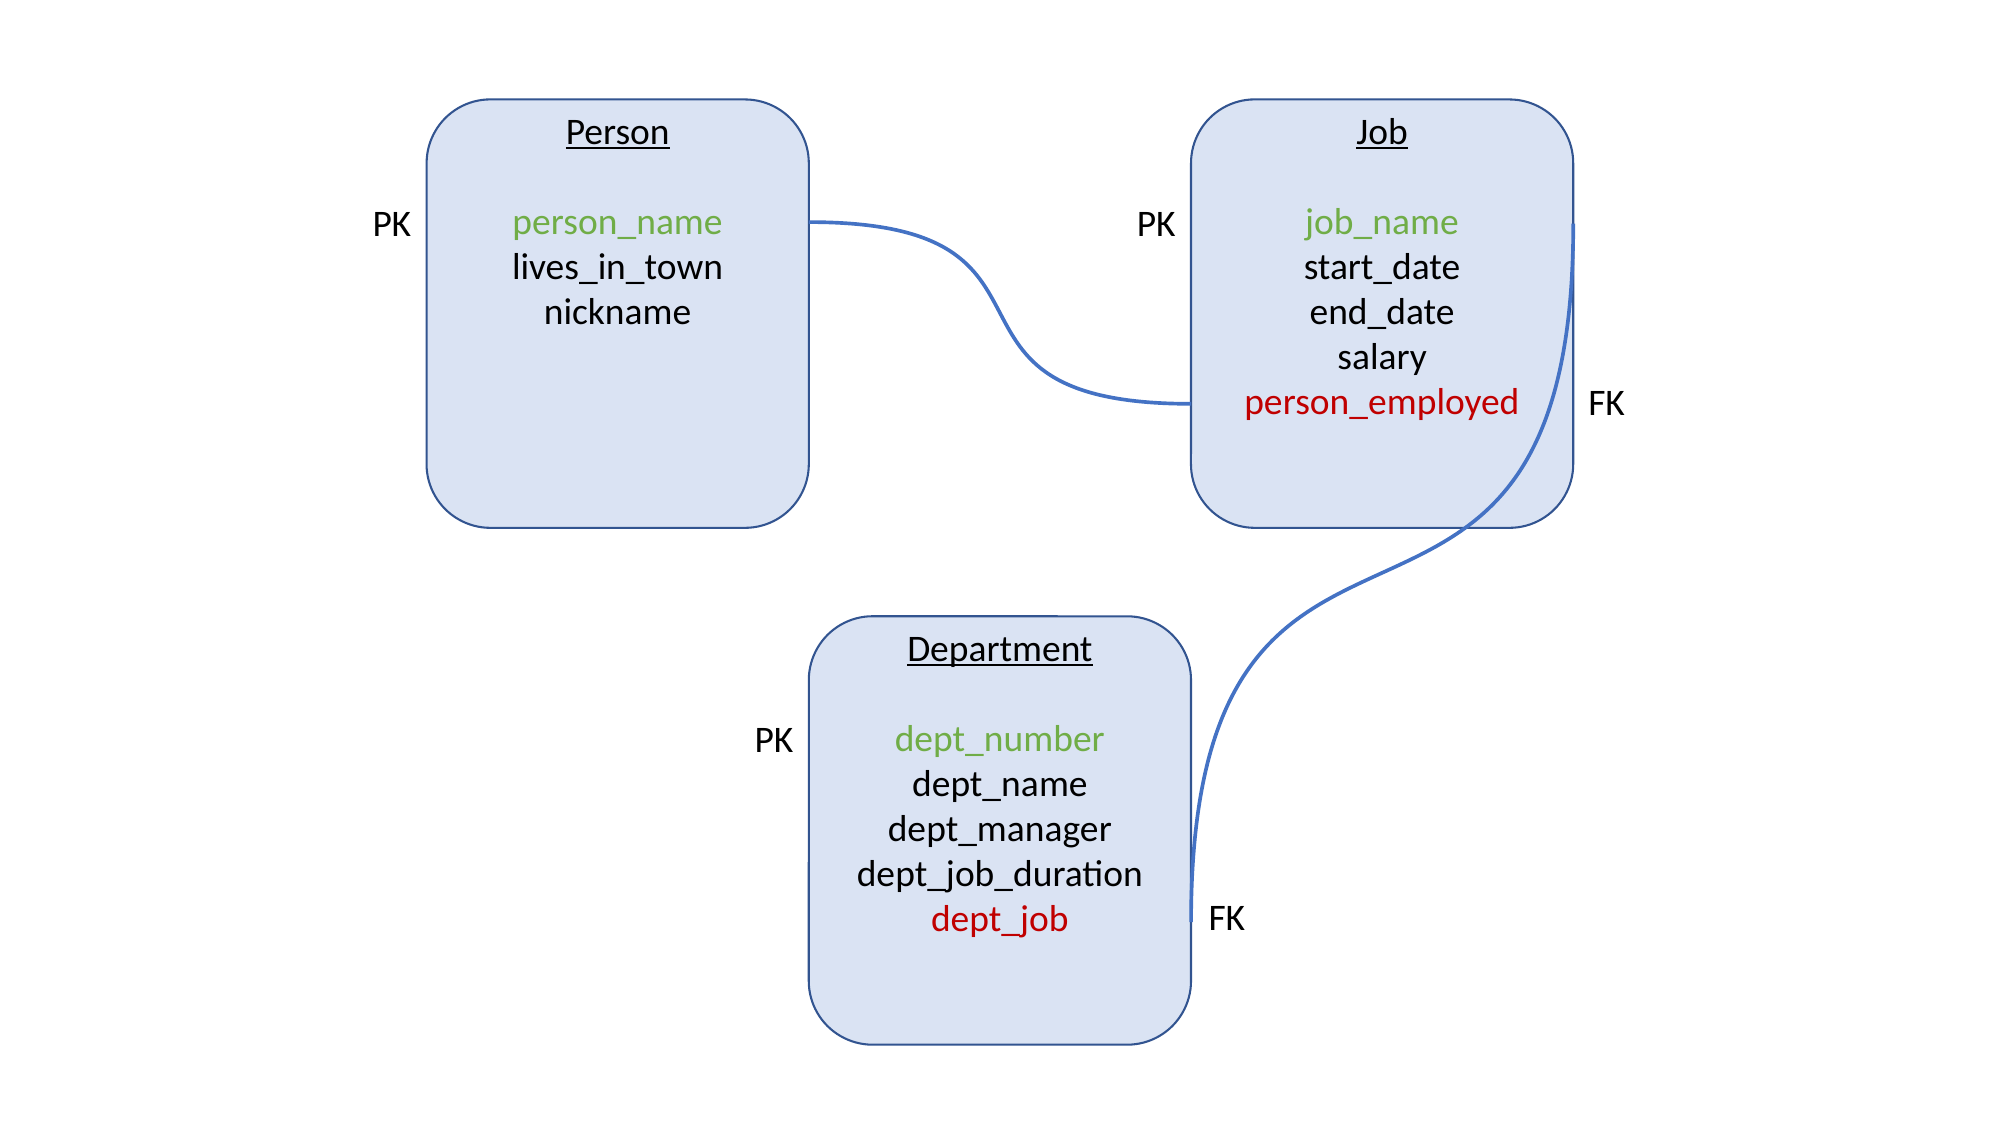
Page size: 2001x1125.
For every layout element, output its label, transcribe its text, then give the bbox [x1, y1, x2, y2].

text_box FK [1573, 370, 1641, 381]
text_box [425, 121, 810, 529]
text_box PK [357, 191, 427, 252]
text_box FK [1193, 885, 1261, 946]
text_box Person person_name lives_in_town nickname [441, 99, 795, 430]
text_box Job job_name start_date end_date salary person_employed [1205, 99, 1559, 381]
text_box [808, 222, 1191, 404]
text_box PK [739, 707, 809, 767]
text_box [1189, 121, 1205, 381]
text_box [1559, 121, 1575, 359]
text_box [1032, 381, 1732, 764]
text_box Department dept_number dept_name dept_manager dept_job_duration dept_job [823, 616, 1177, 992]
text_box [1560, 271, 1575, 381]
text_box [807, 638, 1193, 1046]
text_box PK [1122, 191, 1191, 222]
